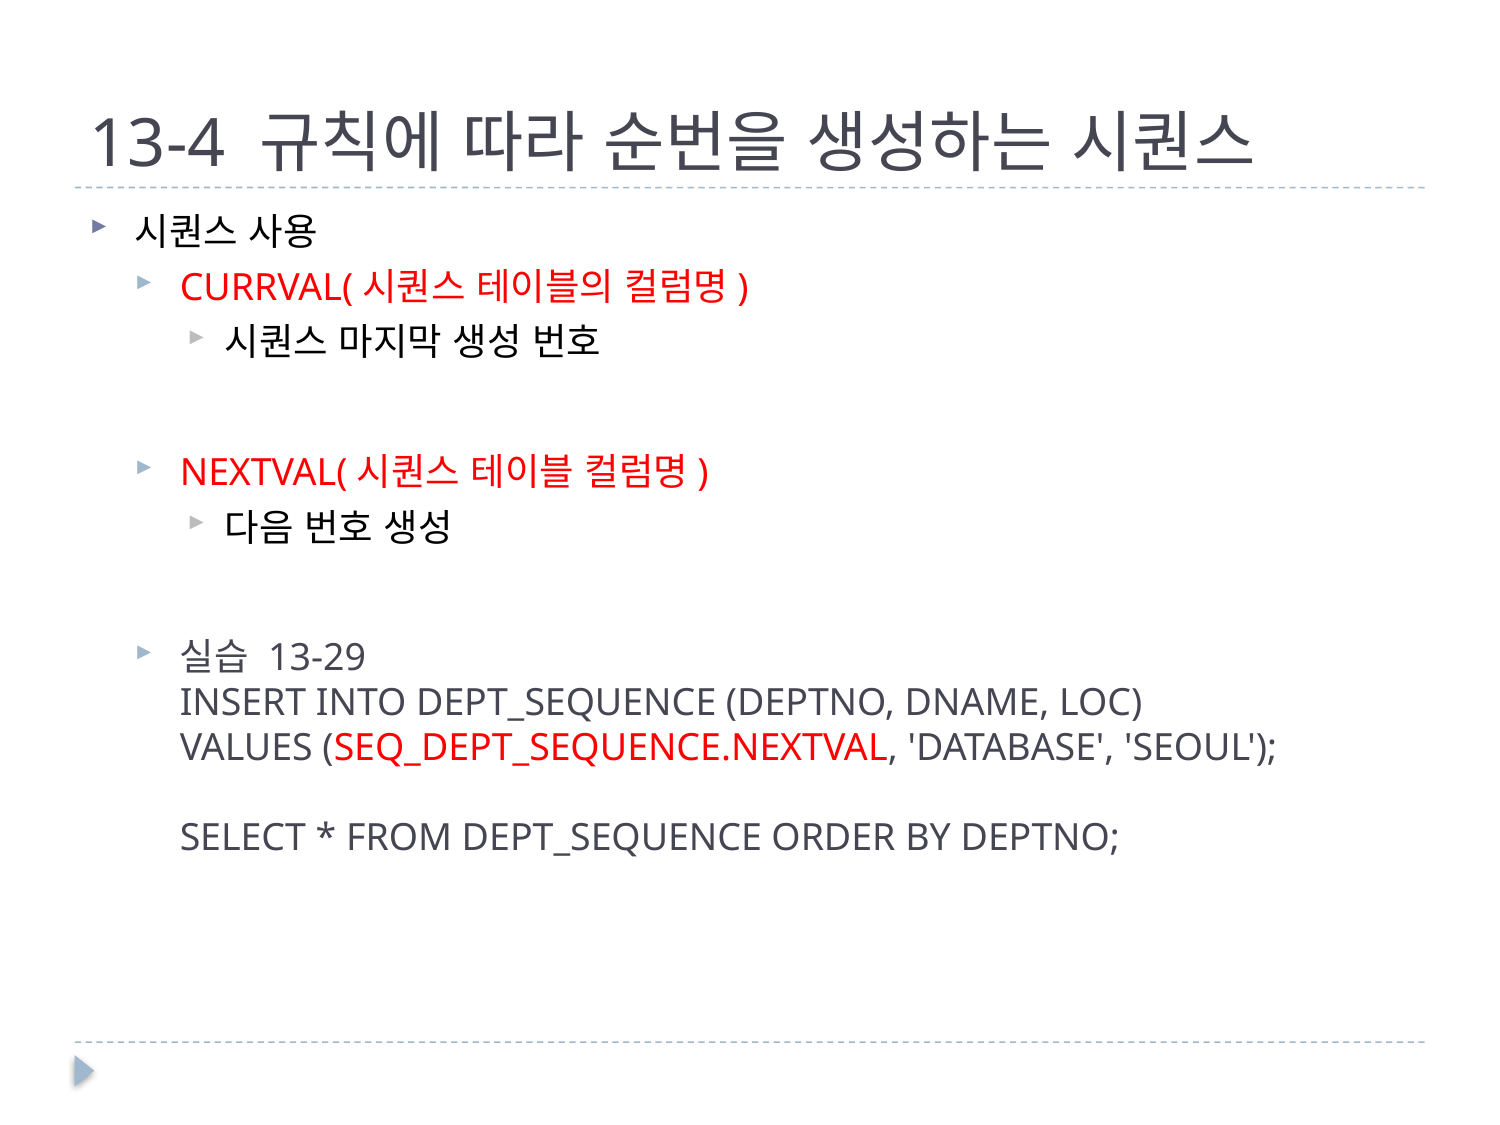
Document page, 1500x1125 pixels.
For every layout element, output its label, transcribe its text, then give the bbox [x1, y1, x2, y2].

list 시퀀스 사용 CURRVAL(시퀀스 테이블의 컬럼명) 시퀀스 마지막 생성 번호 NEXTVAL(시퀀스 테이블 컬럼명) 다음 번호 생성 실습 13-29 INSERT INTO DEPT_SEQUENCE (DEPTNO, DNAME, LOC) VALUES (SEQ_DEPT_SEQUENCE.NEXTVAL, 'DATABASE', 'SEOUL'); SELECT * FROM DEPT_SEQUENCE ORDER BY DEPTNO; [75, 200, 1425, 1010]
title 13-4 규칙에 따라 순번을 생성하는 시퀀스 [75, 24, 1425, 188]
